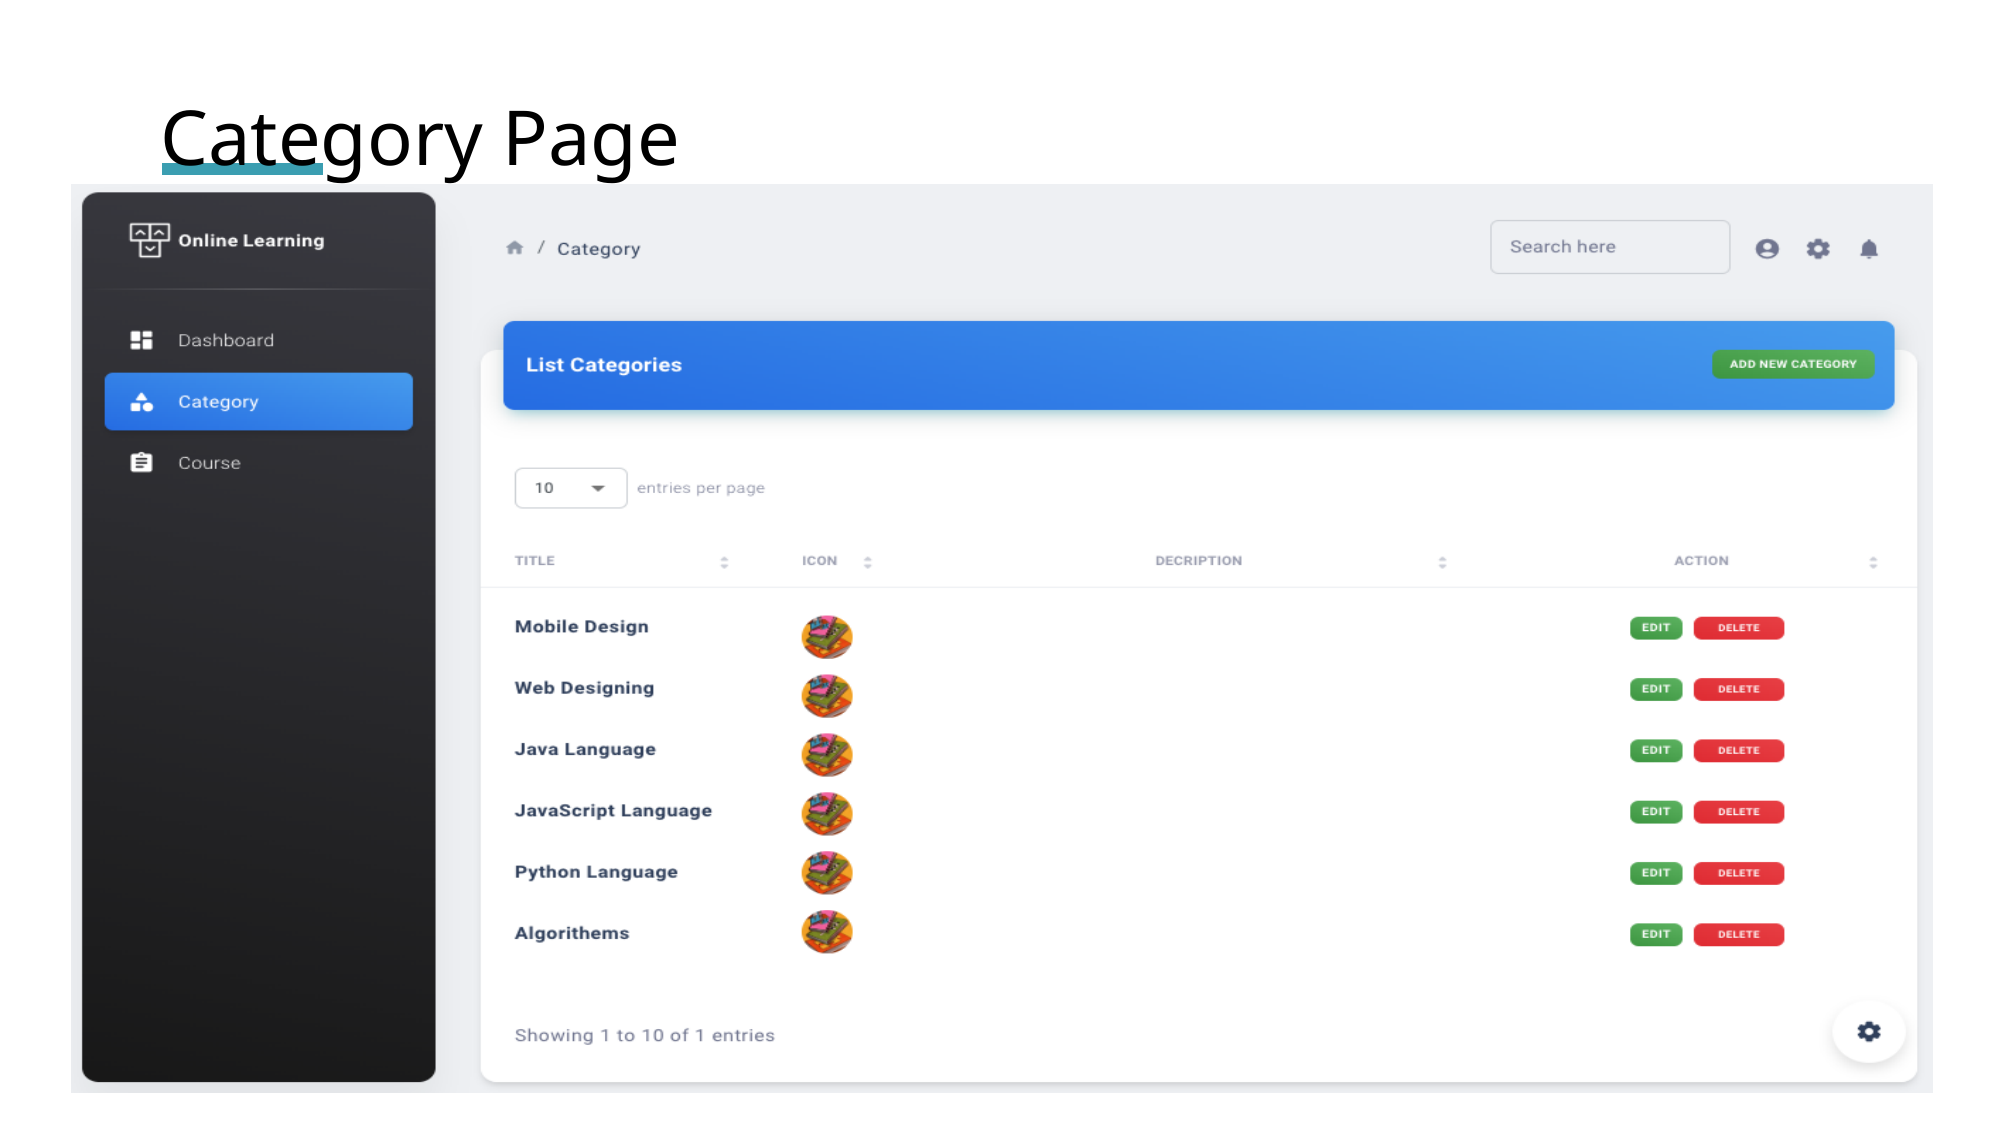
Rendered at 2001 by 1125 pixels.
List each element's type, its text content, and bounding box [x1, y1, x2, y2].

title Category Page [145, 82, 1572, 184]
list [71, 184, 1934, 1093]
